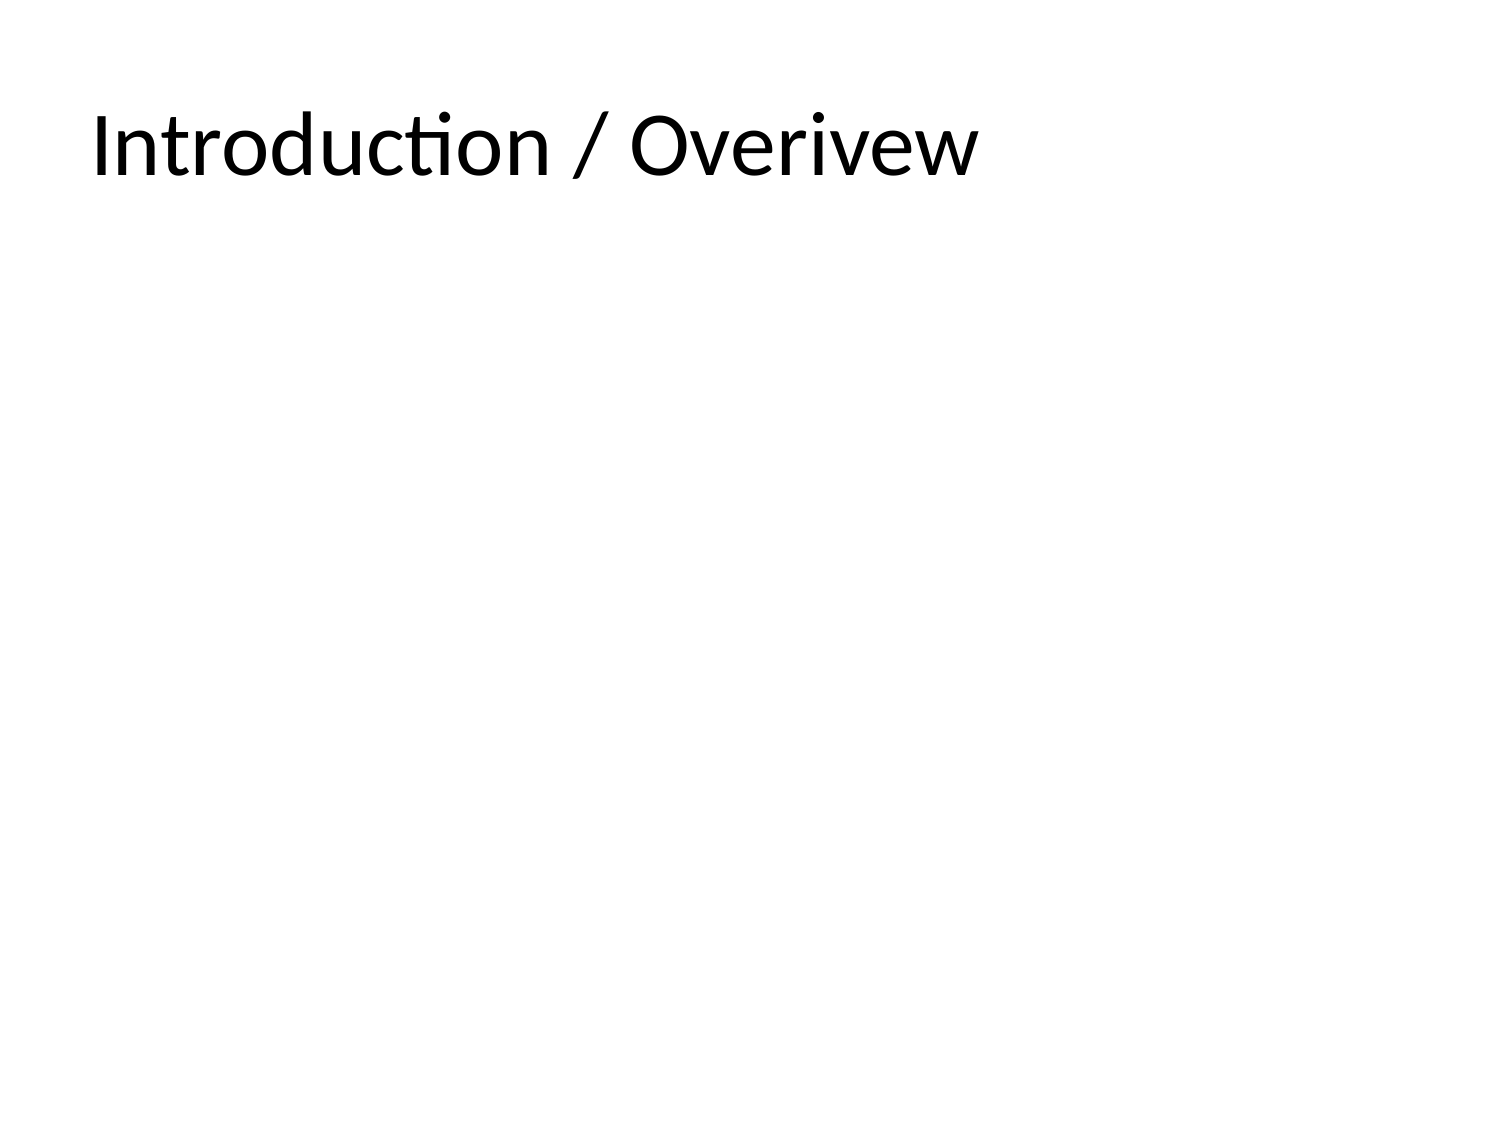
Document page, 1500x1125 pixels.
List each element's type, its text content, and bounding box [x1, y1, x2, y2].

title Introduction / Overivew [75, 45, 1425, 233]
